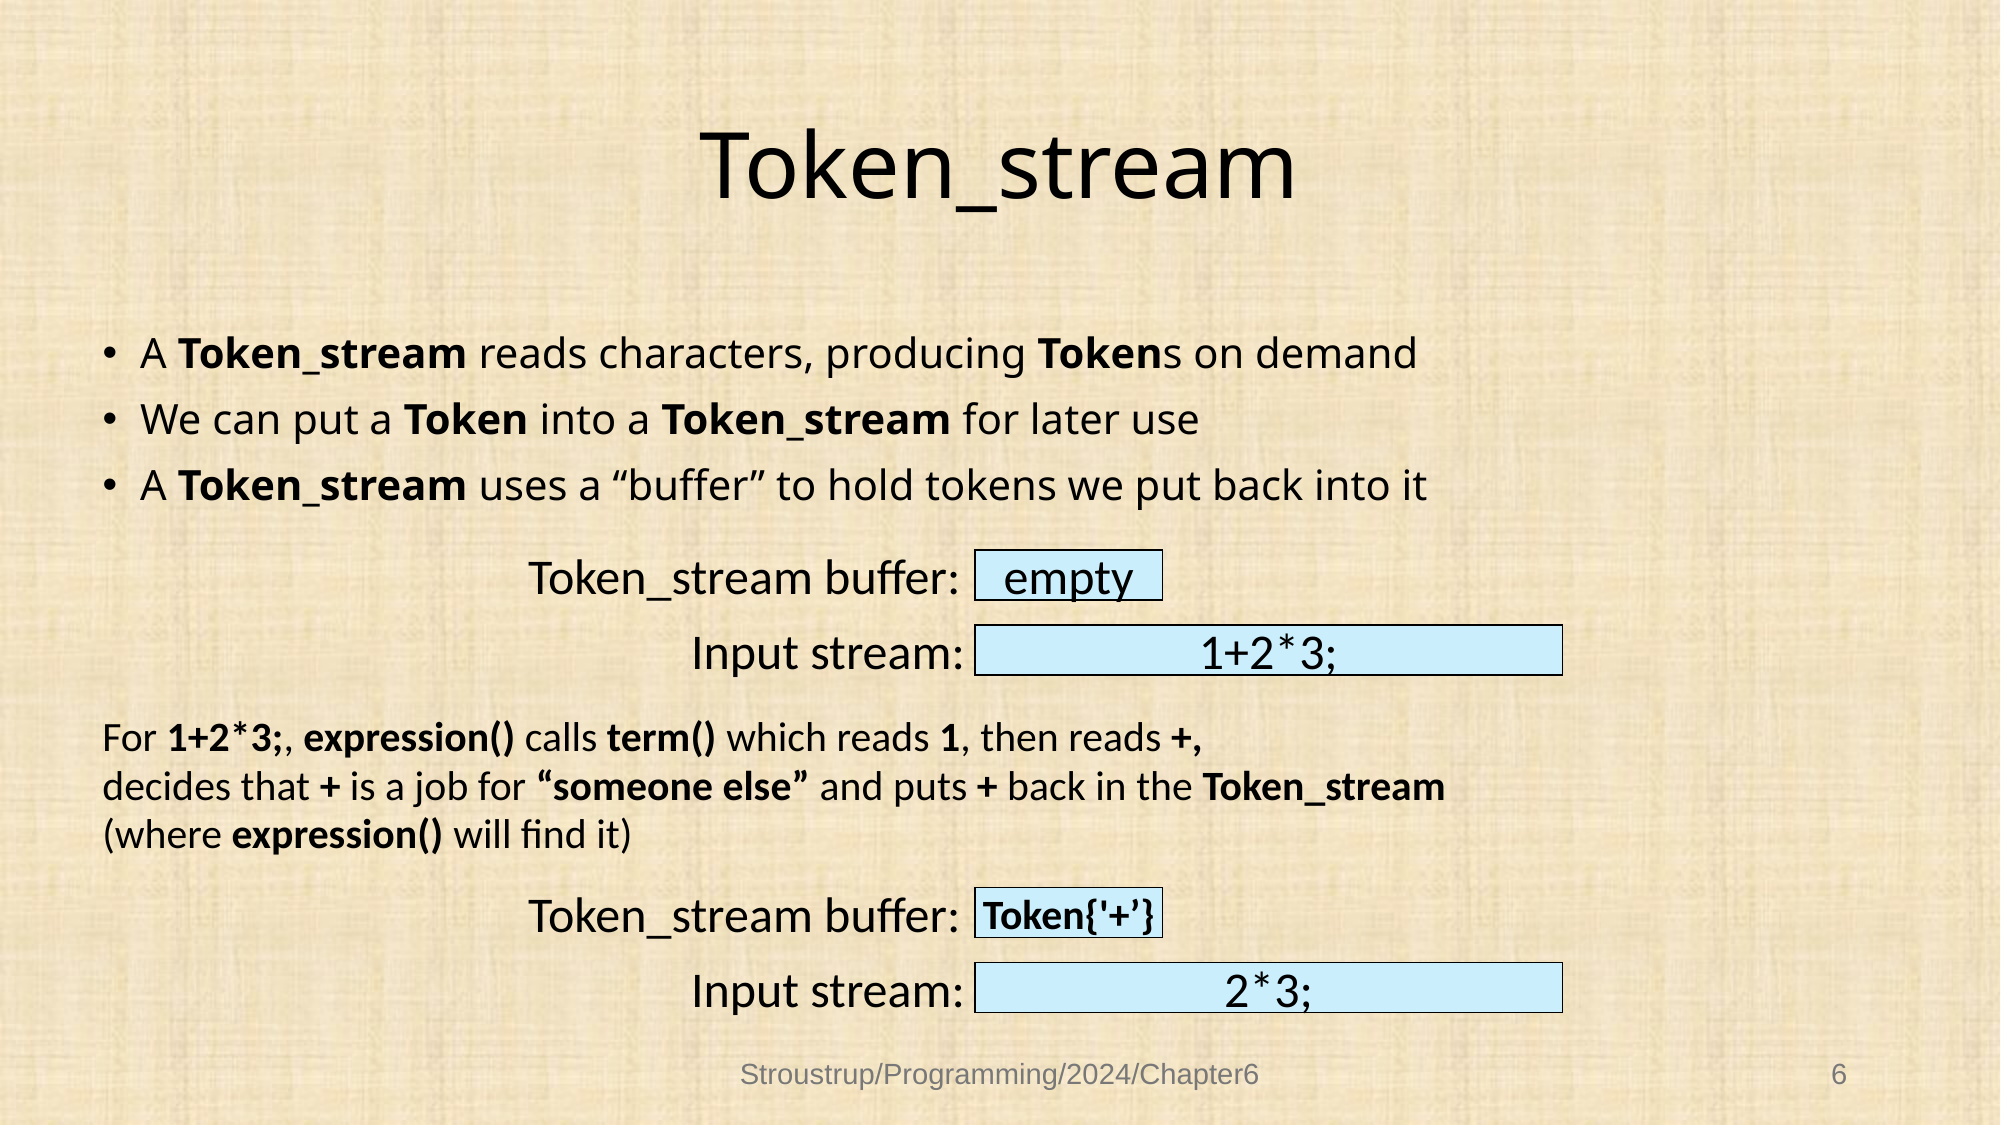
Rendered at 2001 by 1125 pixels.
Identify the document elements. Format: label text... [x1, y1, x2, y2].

text_box empty [976, 549, 1163, 600]
slide_number 6 [1412, 1042, 1863, 1103]
title Token_stream [137, 59, 1863, 278]
picture [0, 0, 2001, 1125]
text_box Input stream: [676, 612, 981, 688]
list A Token_stream reads characters, producing Tokens on demand We can put a Token into a Token_stream for later use A Token_stream uses a “buffer” to hold tokens we put back into it [87, 324, 1750, 500]
text_box 1+2*3; [981, 624, 1563, 675]
text_box Token{'+’} [975, 887, 1163, 938]
text_box Input stream: [676, 949, 981, 1025]
footer Stroustrup/Programming/2024/Chapter6 [662, 1042, 1338, 1103]
text_box For 1+2*3;, expression() calls term() which reads 1, then reads +, decides that + is a job for “someone else” and puts + back in the Token_stream (where expression() will find it) [87, 712, 1750, 838]
text_box Token_stream buffer: [513, 537, 976, 613]
text_box Token_stream buffer: [513, 874, 976, 950]
text_box 2*3; [981, 962, 1563, 1013]
